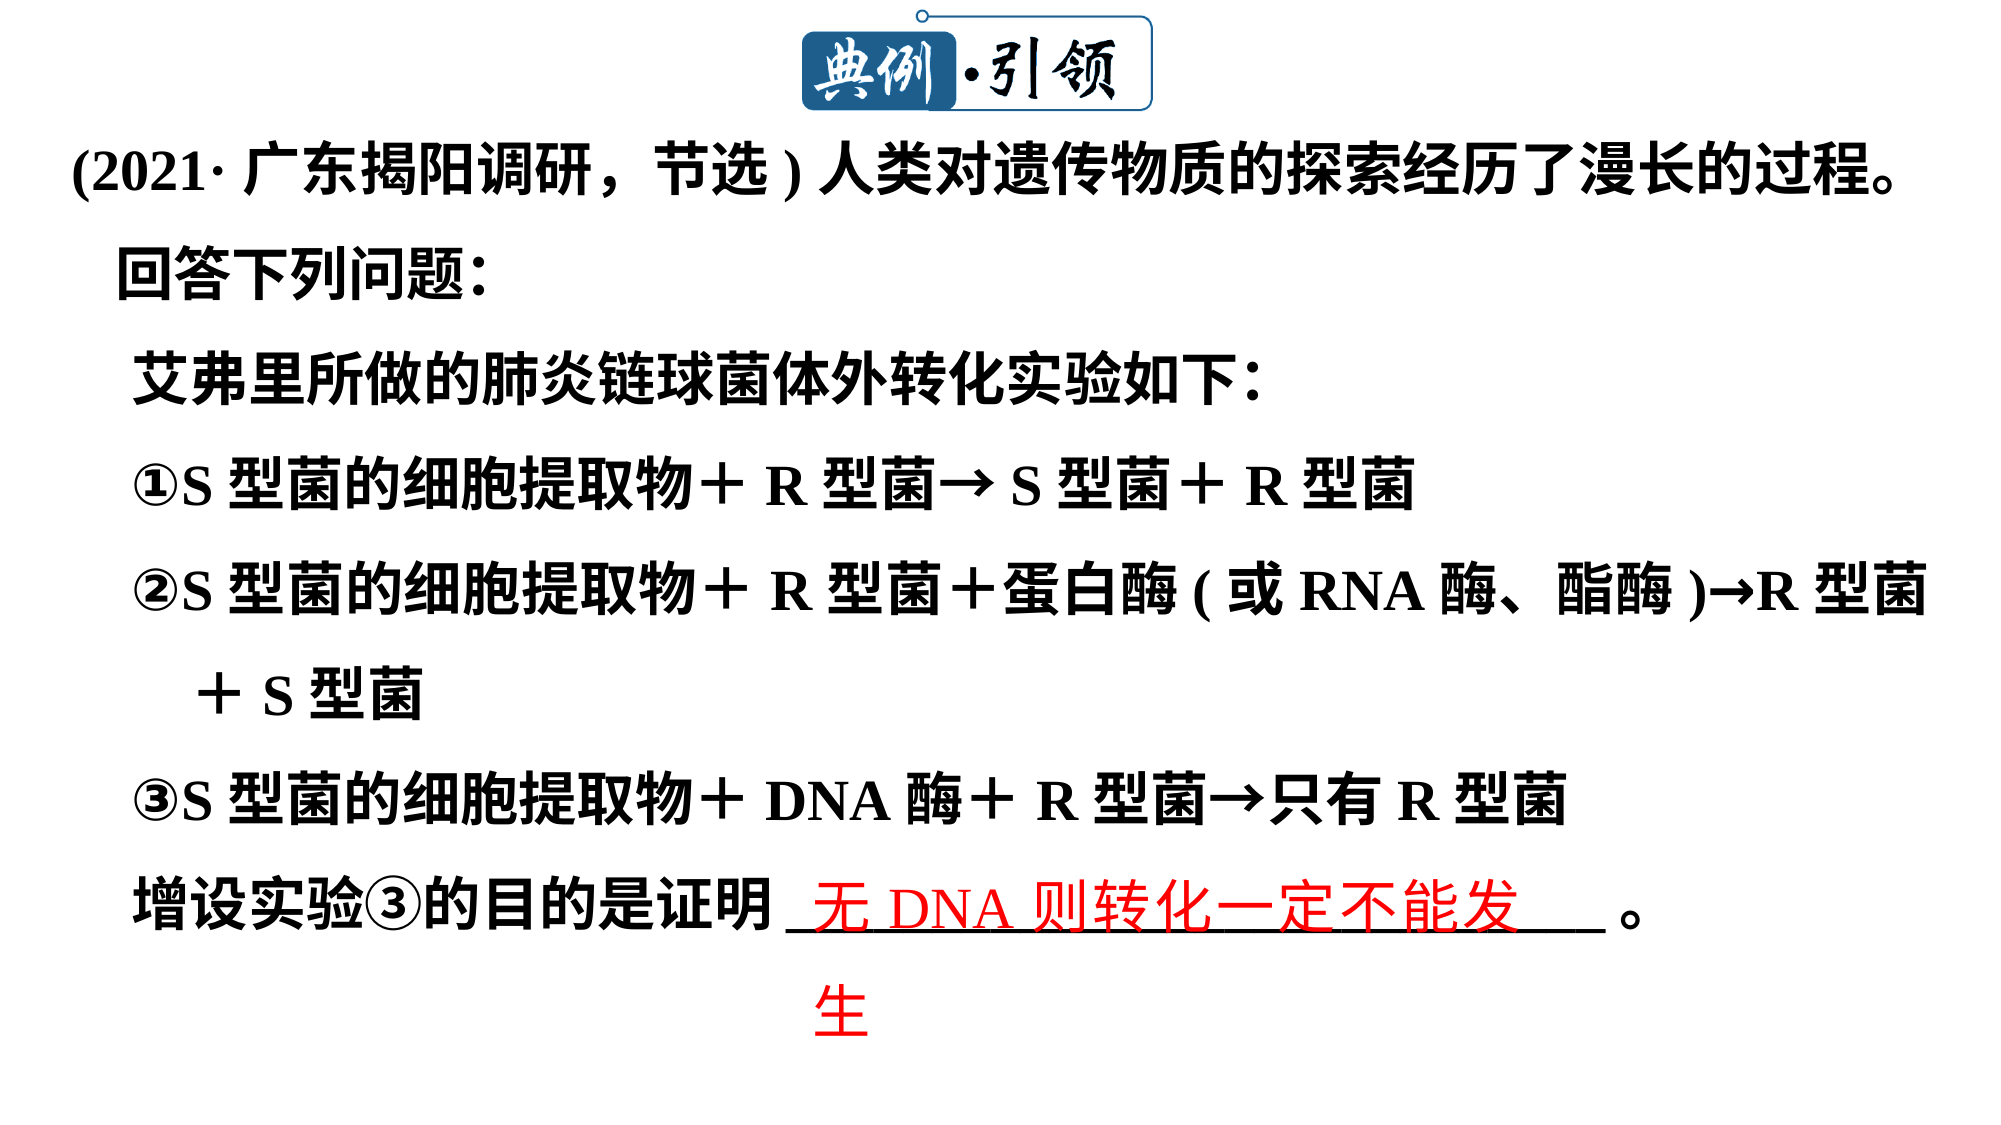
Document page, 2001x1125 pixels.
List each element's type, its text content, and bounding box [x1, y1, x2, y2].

text_box (2021·广东揭阳调研，节选)人类对遗传物质的探索经历了漫长的过程。回答下列问题： 艾弗里所做的肺炎链球菌体外转化实验如下： ①S型菌的细胞提取物＋R型菌→S型菌＋R型菌 ②S型菌的细胞提取物＋R型菌＋蛋白酶(或RNA酶、酯酶)→R型菌＋S型菌 ③S型菌的细胞提取物＋DNA酶＋R型菌→只有R型菌 增设实验③的目的是证明____________________________。 [42, 89, 1945, 945]
text_box 无DNA则转化一定不能发生 [797, 827, 1536, 948]
picture [796, 7, 1158, 114]
